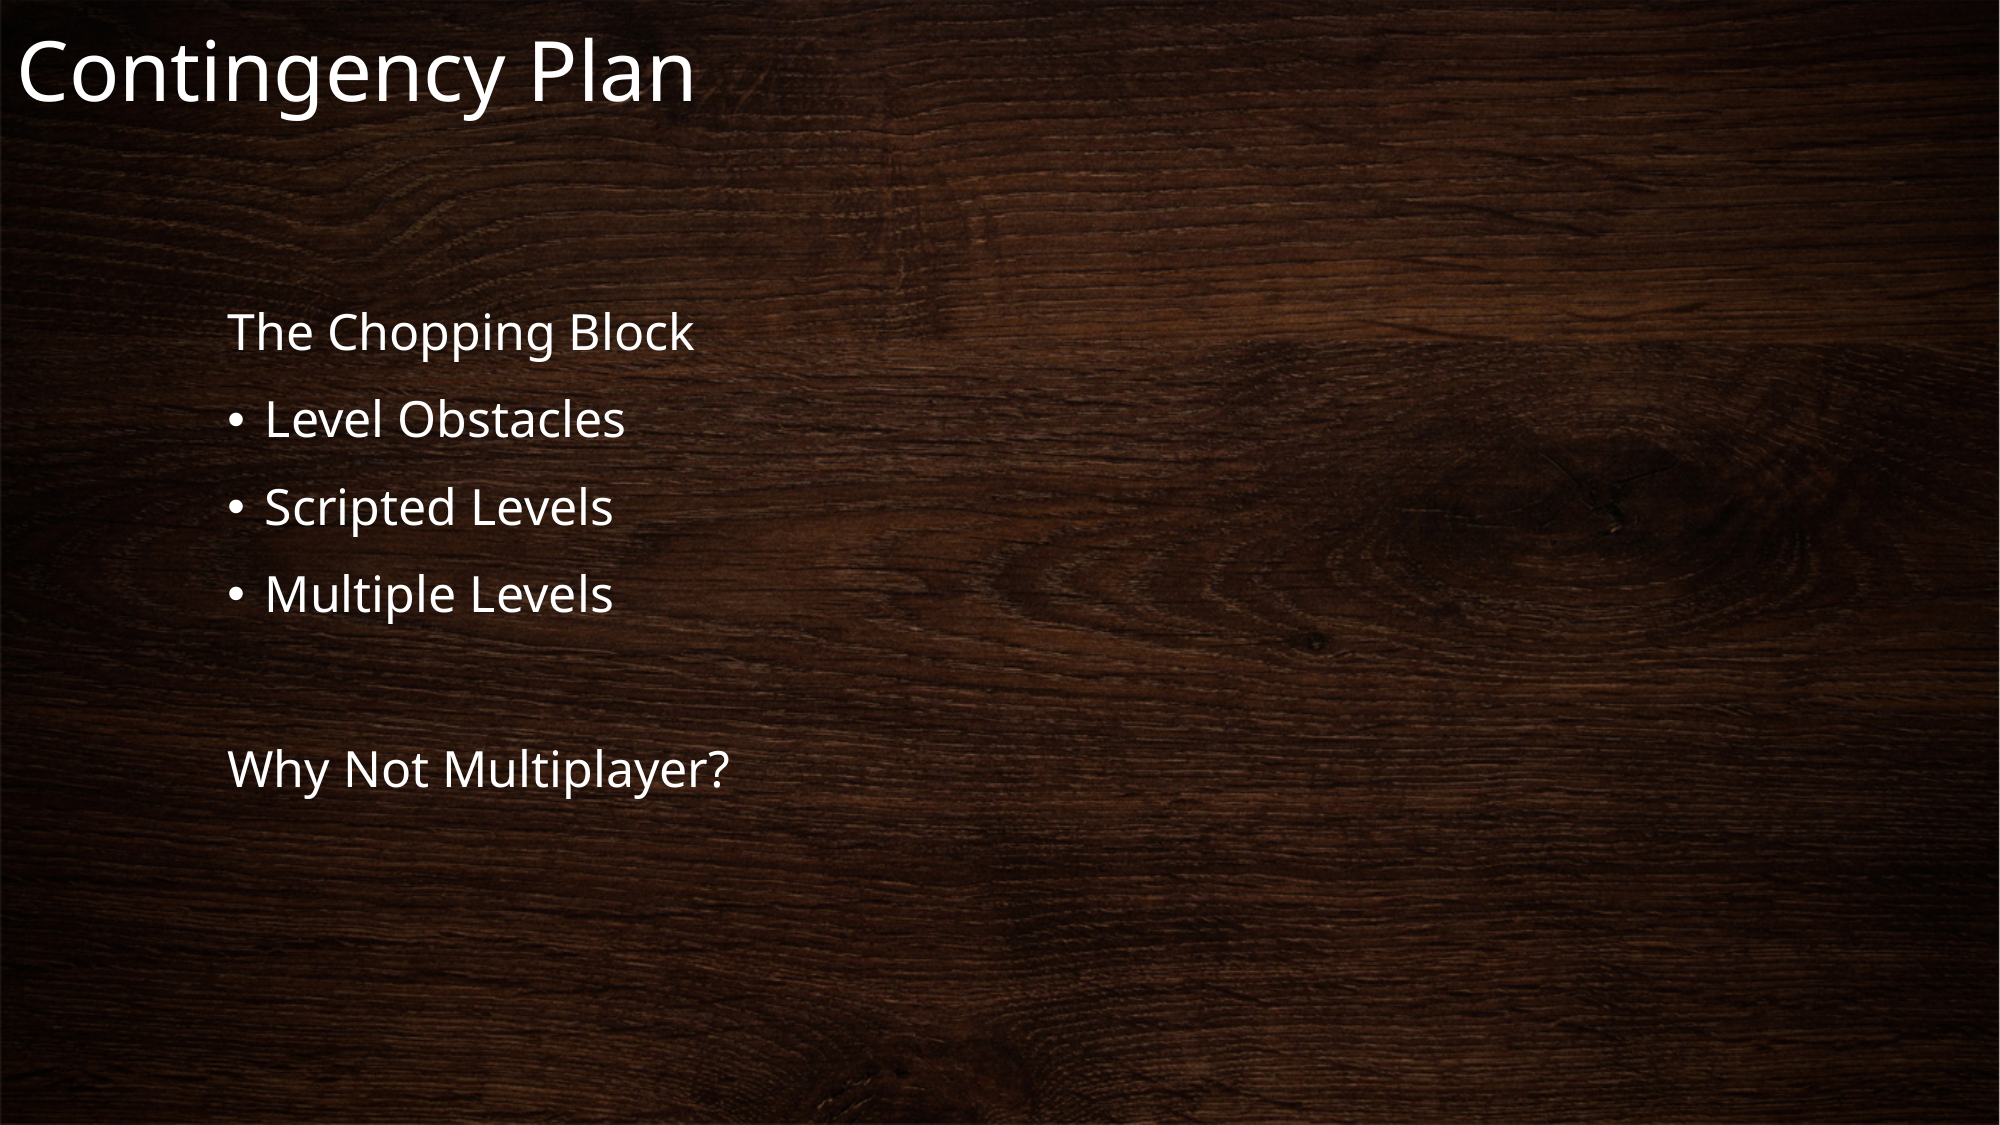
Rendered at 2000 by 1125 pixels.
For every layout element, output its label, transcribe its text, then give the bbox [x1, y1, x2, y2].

title Contingency Plan [1, 0, 1577, 125]
picture [0, 0, 2000, 1125]
list The Chopping Block Level Obstacles Scripted Levels Multiple Levels Why Not Multiplayer? [212, 299, 1788, 1013]
